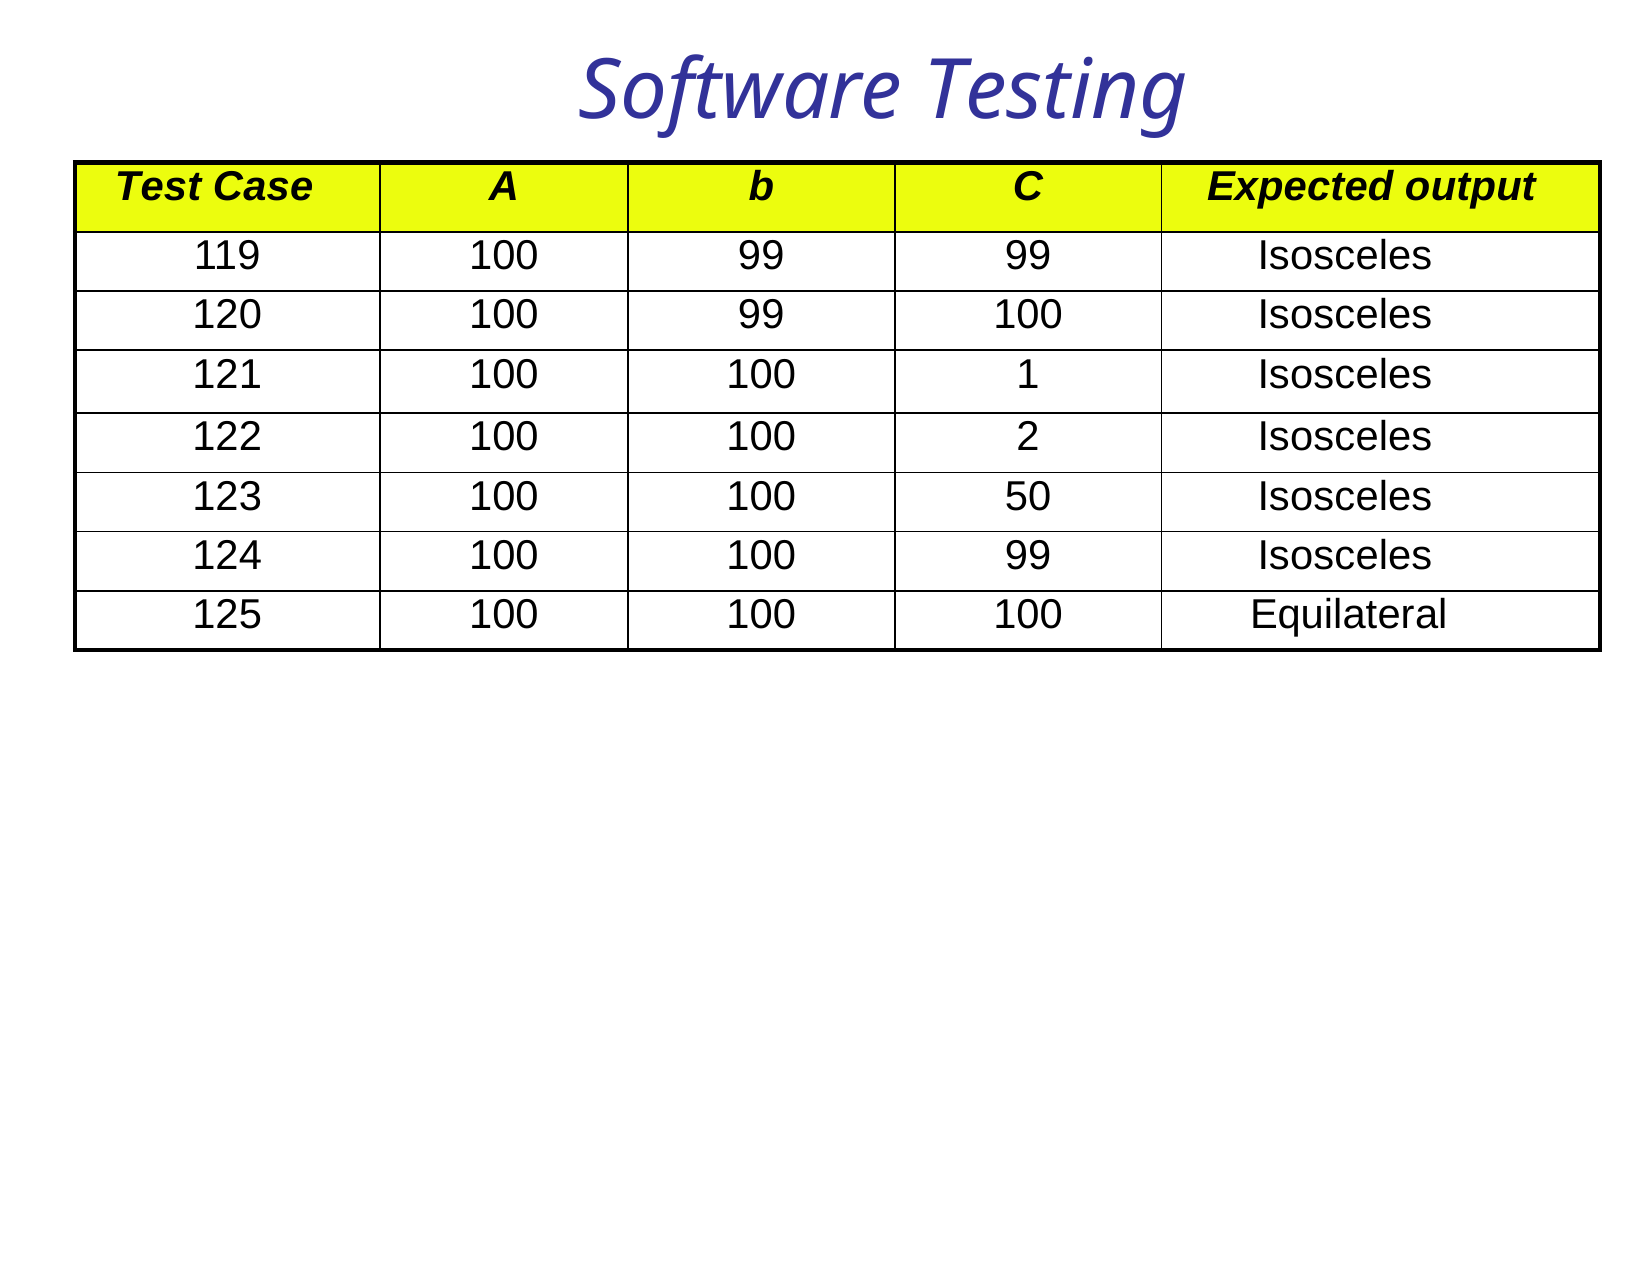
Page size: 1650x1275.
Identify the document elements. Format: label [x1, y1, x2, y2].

table_cell [629, 473, 894, 531]
table_cell [1162, 592, 1598, 648]
table_cell [629, 351, 894, 412]
table_cell [896, 233, 1161, 290]
table_cell [1162, 233, 1598, 290]
table_cell [77, 414, 379, 472]
table_cell [381, 233, 627, 290]
table_cell [896, 532, 1161, 590]
table_cell [381, 473, 627, 531]
table_header [381, 165, 627, 231]
table_cell [77, 473, 379, 531]
table_header [1162, 165, 1598, 231]
table_cell [381, 592, 627, 648]
table_cell [381, 414, 627, 472]
table_header [629, 165, 894, 231]
table_header [896, 165, 1161, 231]
table_cell [896, 351, 1161, 412]
table_cell [1162, 414, 1598, 472]
table_cell [629, 532, 894, 590]
table_cell [896, 414, 1161, 472]
table_header [77, 165, 379, 231]
table_cell [77, 292, 379, 349]
table_cell [77, 351, 379, 412]
table_cell [896, 473, 1161, 531]
table_cell [1162, 351, 1598, 412]
table_cell [1162, 473, 1598, 531]
table_cell [381, 532, 627, 590]
table_cell [629, 414, 894, 472]
table_cell [896, 292, 1161, 349]
title [144, 0, 1519, 160]
table_cell [1162, 532, 1598, 590]
table_cell [381, 292, 627, 349]
table_cell [629, 292, 894, 349]
table_cell [629, 592, 894, 648]
table_cell [1162, 292, 1598, 349]
table_cell [77, 532, 379, 590]
table_cell [77, 233, 379, 290]
table_cell [381, 351, 627, 412]
table_cell [896, 592, 1161, 648]
table_cell [629, 233, 894, 290]
table_cell [77, 592, 379, 648]
